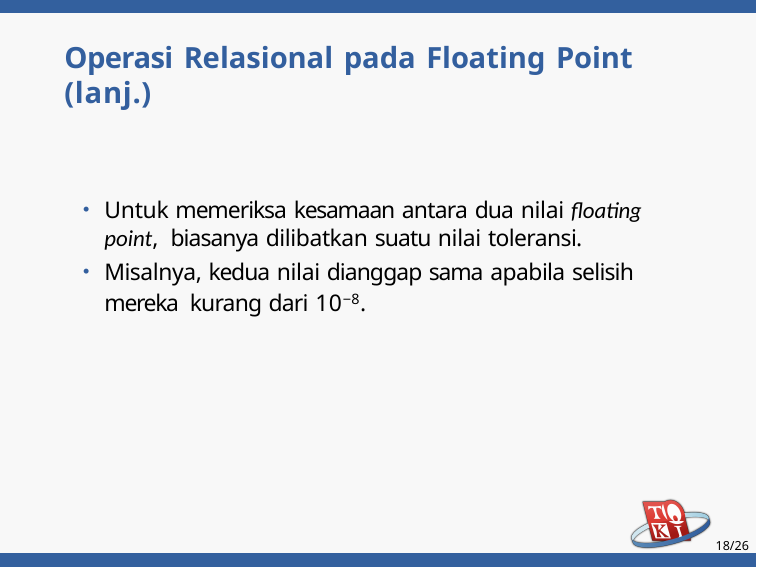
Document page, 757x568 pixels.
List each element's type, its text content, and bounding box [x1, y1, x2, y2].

picture [0, 0, 756, 13]
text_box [0, 495, 757, 568]
title Operasi Relasional pada Floating Point (lanj.) [62, 36, 694, 134]
text_box Untuk memeriksa kesamaan antara dua nilai floating point, biasanya dilibatkan suatu nilai toleransi. Misalnya, kedua nilai dianggap sama apabila selisih mereka kurang dari 10−8. [78, 194, 673, 316]
